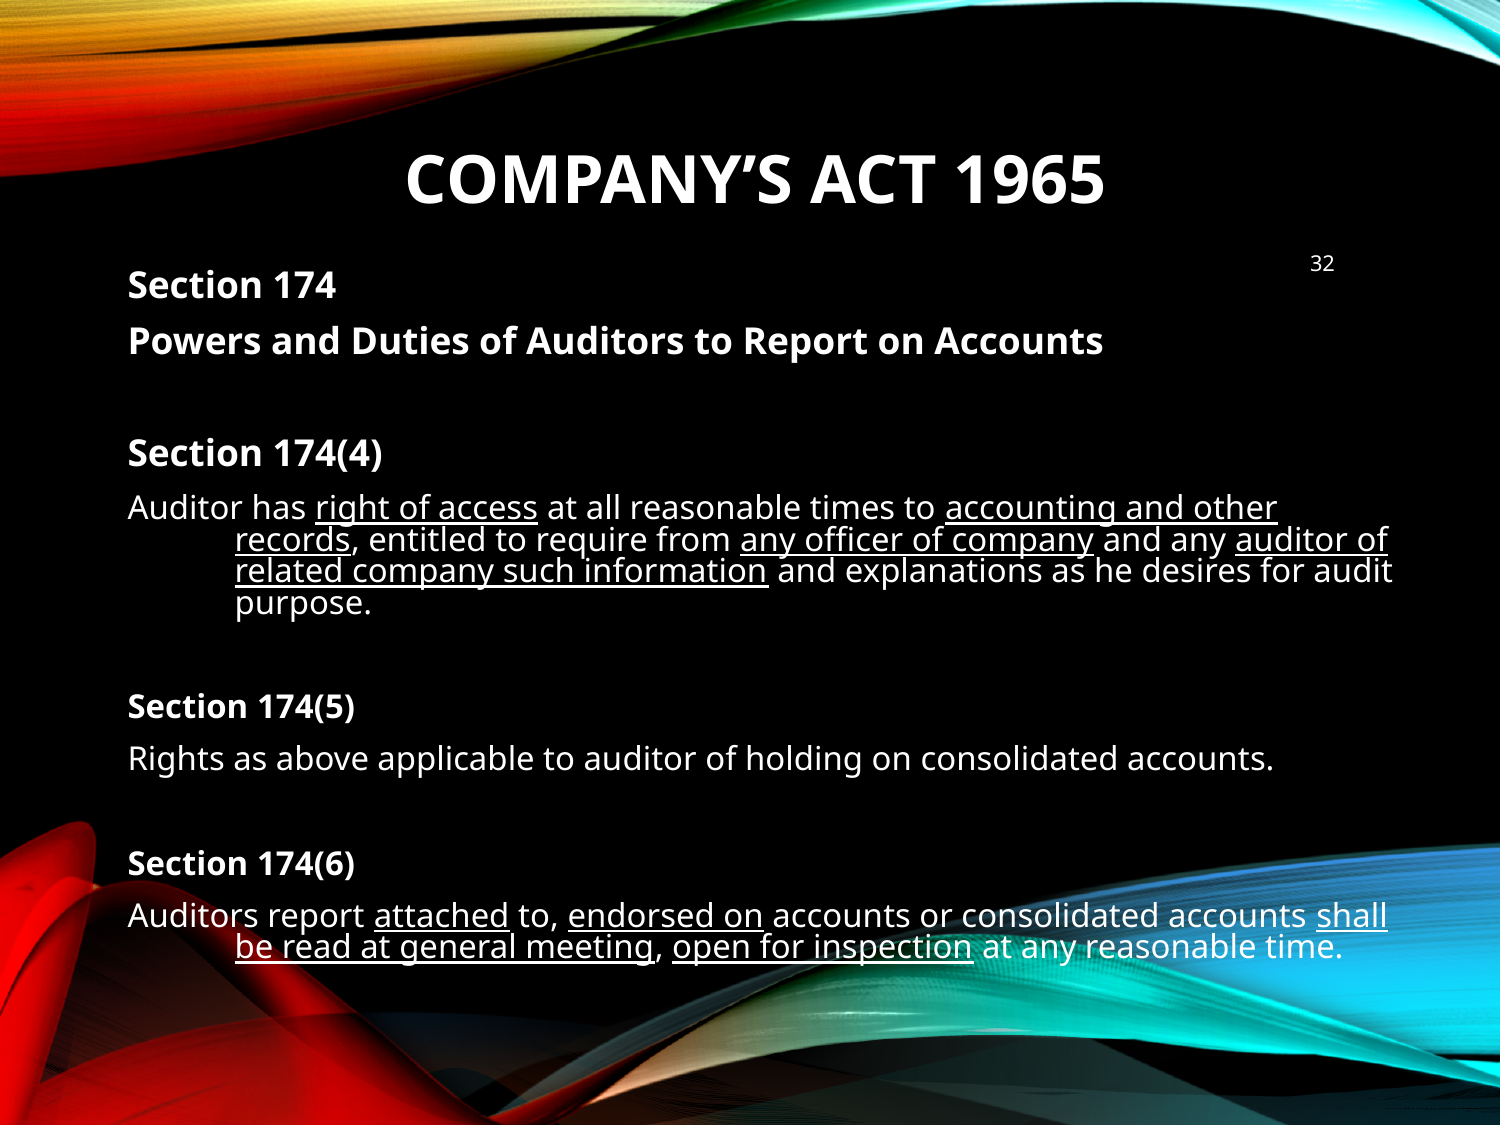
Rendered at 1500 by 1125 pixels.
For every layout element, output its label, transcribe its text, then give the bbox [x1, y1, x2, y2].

picture [0, 0, 1500, 178]
slide_number 32 [993, 234, 1351, 295]
picture [0, 819, 1500, 1125]
title Company’s Act 1965 [112, 87, 1400, 225]
subtitle Section 174 Powers and Duties of Auditors to Report on Accounts Section 174(4) Auditor has right of access at all reasonable times to accounting and other records, entitled to require from any officer of company and any auditor of related company such information and explanations as he desires for audit purpose. Section 174(5) Rights as above applicable to auditor of holding on consolidated accounts. Section 174(6) Auditors report attached to, endorsed on accounts or consolidated accounts shall be read at general meeting, open for inspection at any reasonable time. [112, 262, 1425, 975]
